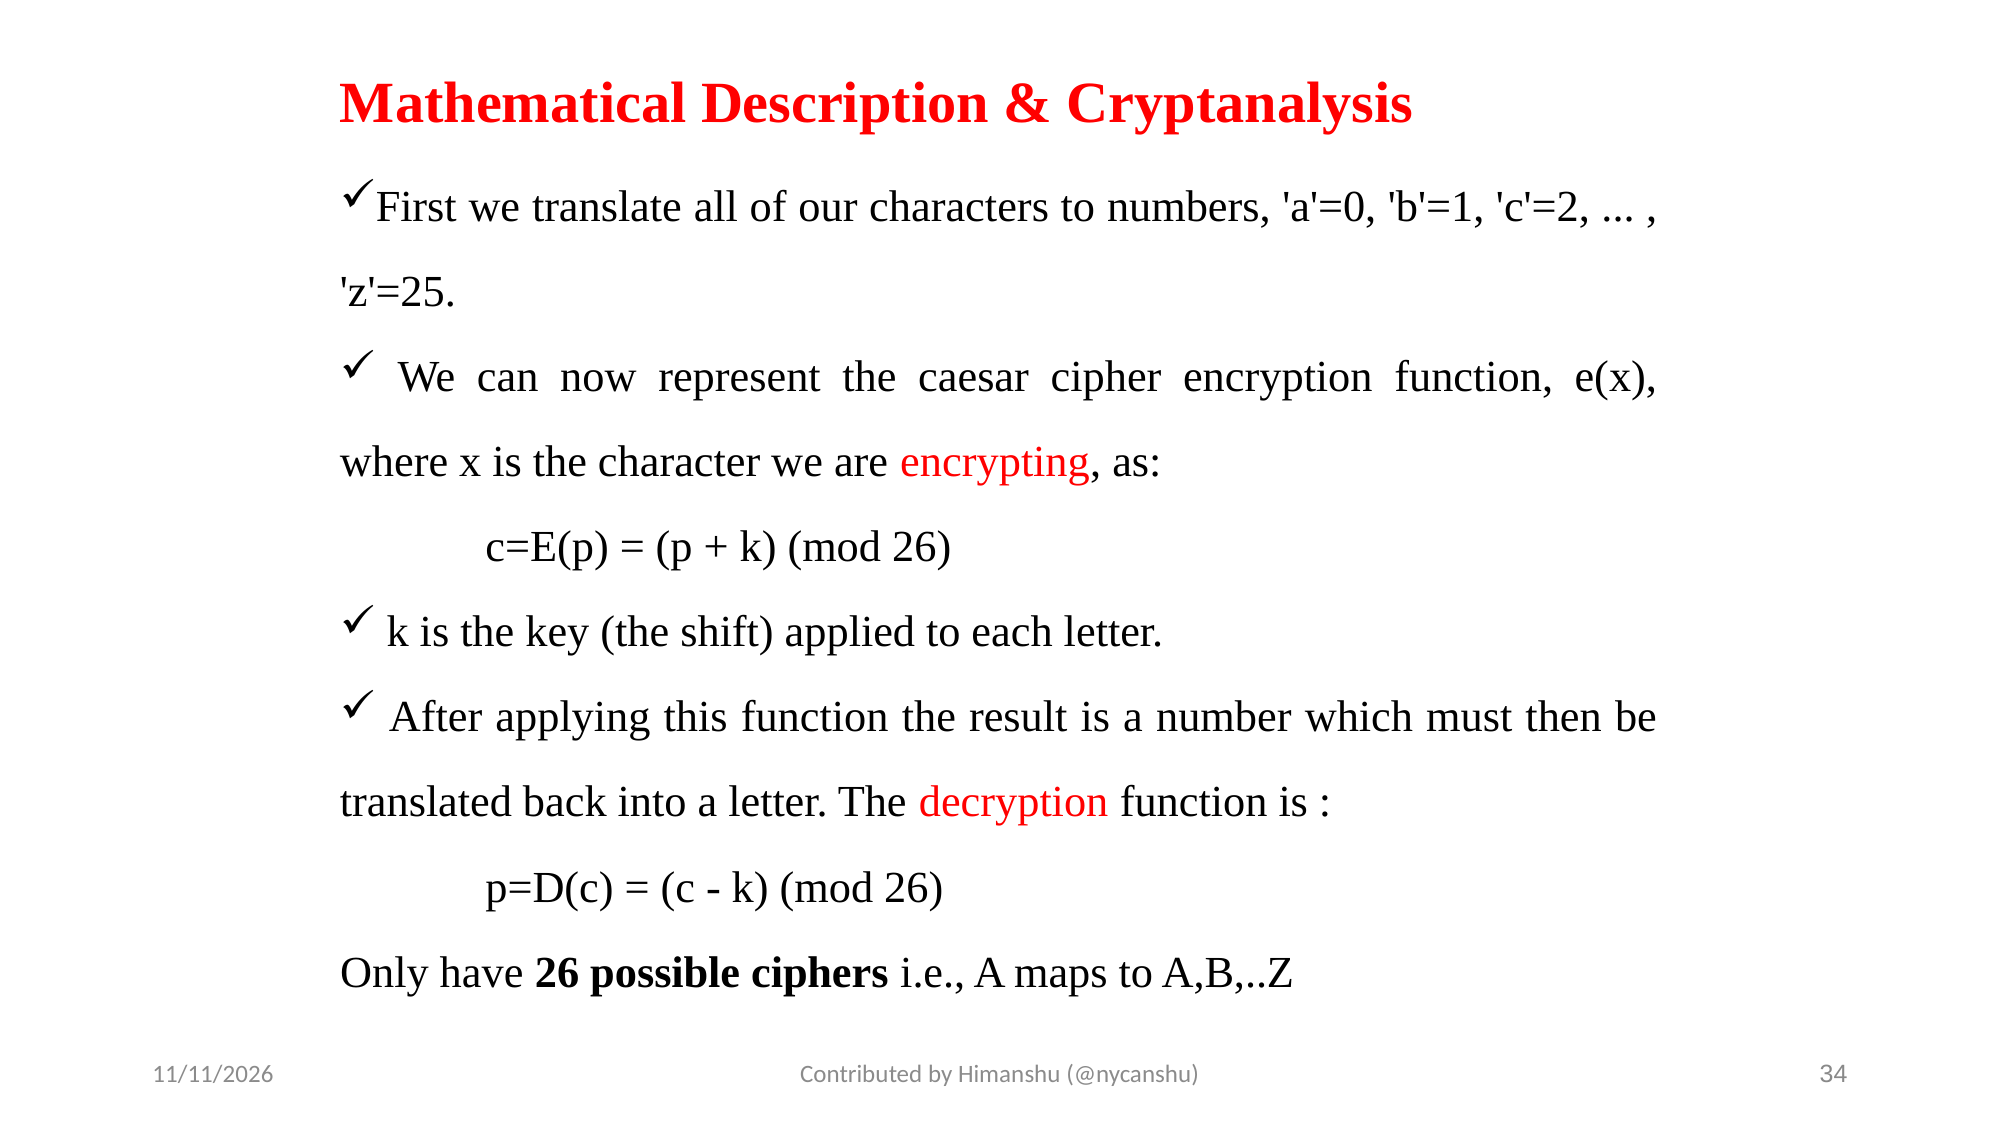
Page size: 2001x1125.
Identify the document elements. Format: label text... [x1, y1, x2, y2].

list First we translate all of our characters to numbers, 'a'=0, 'b'=1, 'c'=2, ... , 'z'=25. We can now represent the caesar cipher encryption function, e(x), where x is the character we are encrypting, as: c=E(p) = (p + k) (mod 26) k is the key (the shift) applied to each letter. After applying this function the result is a number which must then be translated back into a letter. The decryption function is : p=D(c) = (c - k) (mod 26) Only have 26 possible ciphers i.e., A maps to A,B,..Z [324, 137, 1675, 1005]
title Mathematical Description & Cryptanalysis [324, 45, 1675, 137]
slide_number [137, 1042, 588, 1103]
footer Contributed by Himanshu (@nycanshu) [662, 1042, 1338, 1103]
slide_number 34 [1412, 1042, 1863, 1103]
